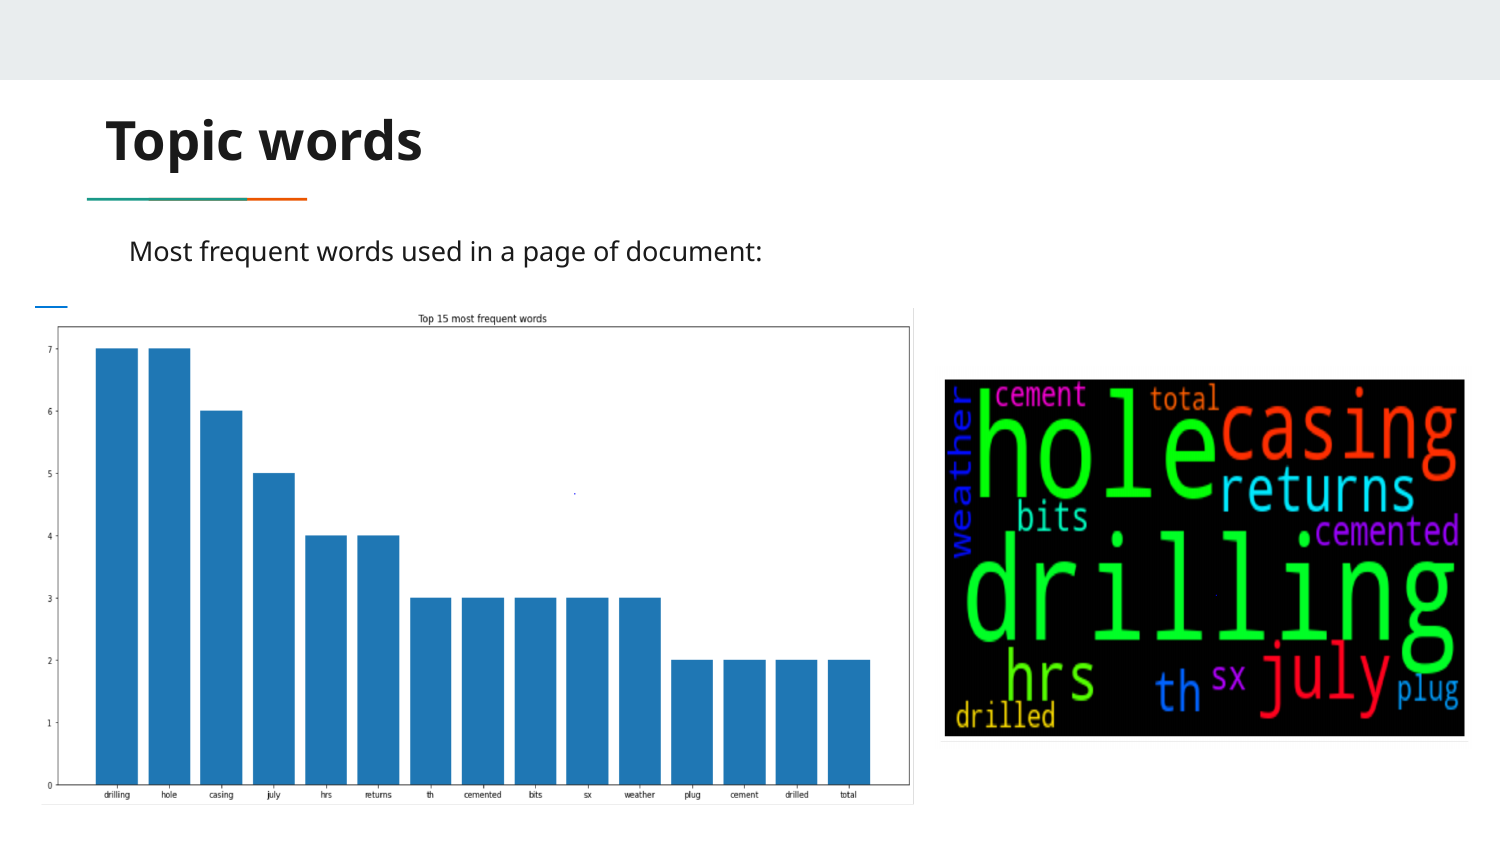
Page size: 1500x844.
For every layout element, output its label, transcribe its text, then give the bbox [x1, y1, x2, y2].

title Topic words [90, 91, 1352, 179]
picture [933, 366, 1472, 749]
list Most frequent words used in a page of document: [90, 214, 1352, 673]
picture [34, 306, 915, 809]
